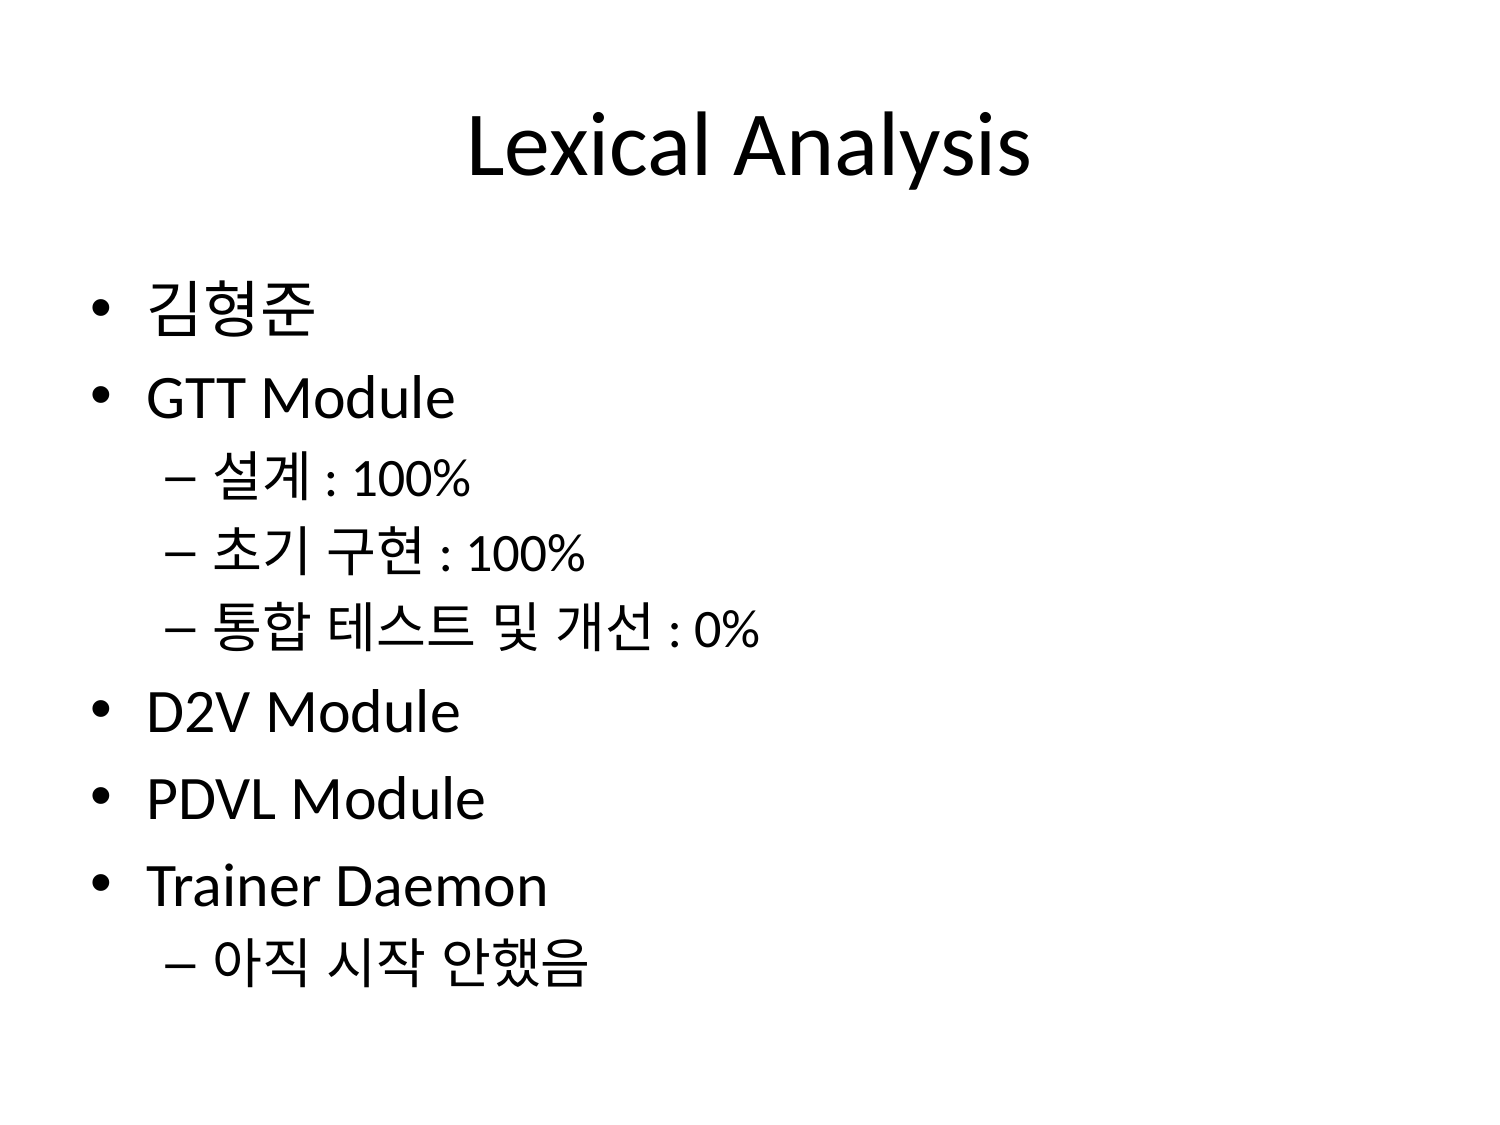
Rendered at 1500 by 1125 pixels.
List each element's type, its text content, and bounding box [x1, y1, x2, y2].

title Lexical Analysis [75, 45, 1425, 233]
list 김형준 GTT Module 설계: 100% 초기 구현: 100% 통합 테스트 및 개선: 0% D2V Module PDVL Module Trainer Daemon 아직 시작 안했음 [75, 262, 1425, 1005]
